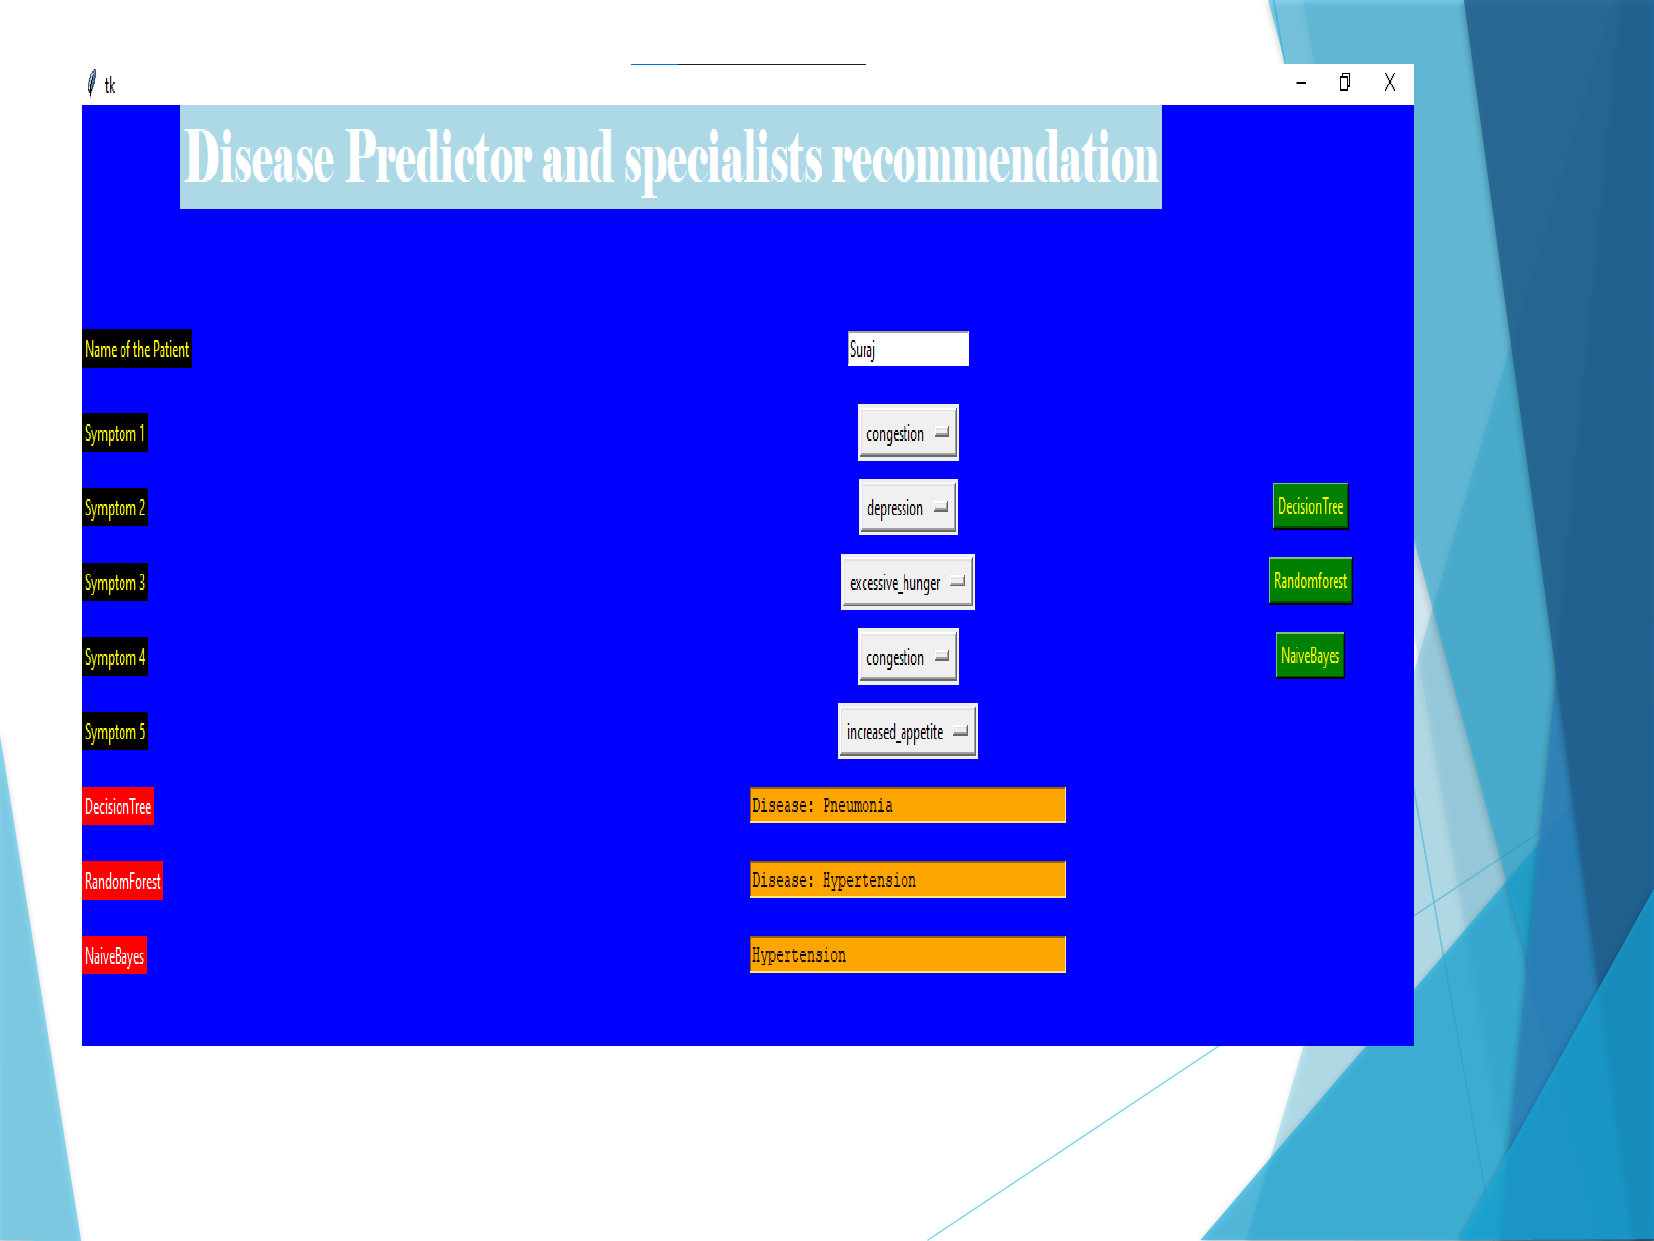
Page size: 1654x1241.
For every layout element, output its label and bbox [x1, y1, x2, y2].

list [82, 64, 1415, 1046]
